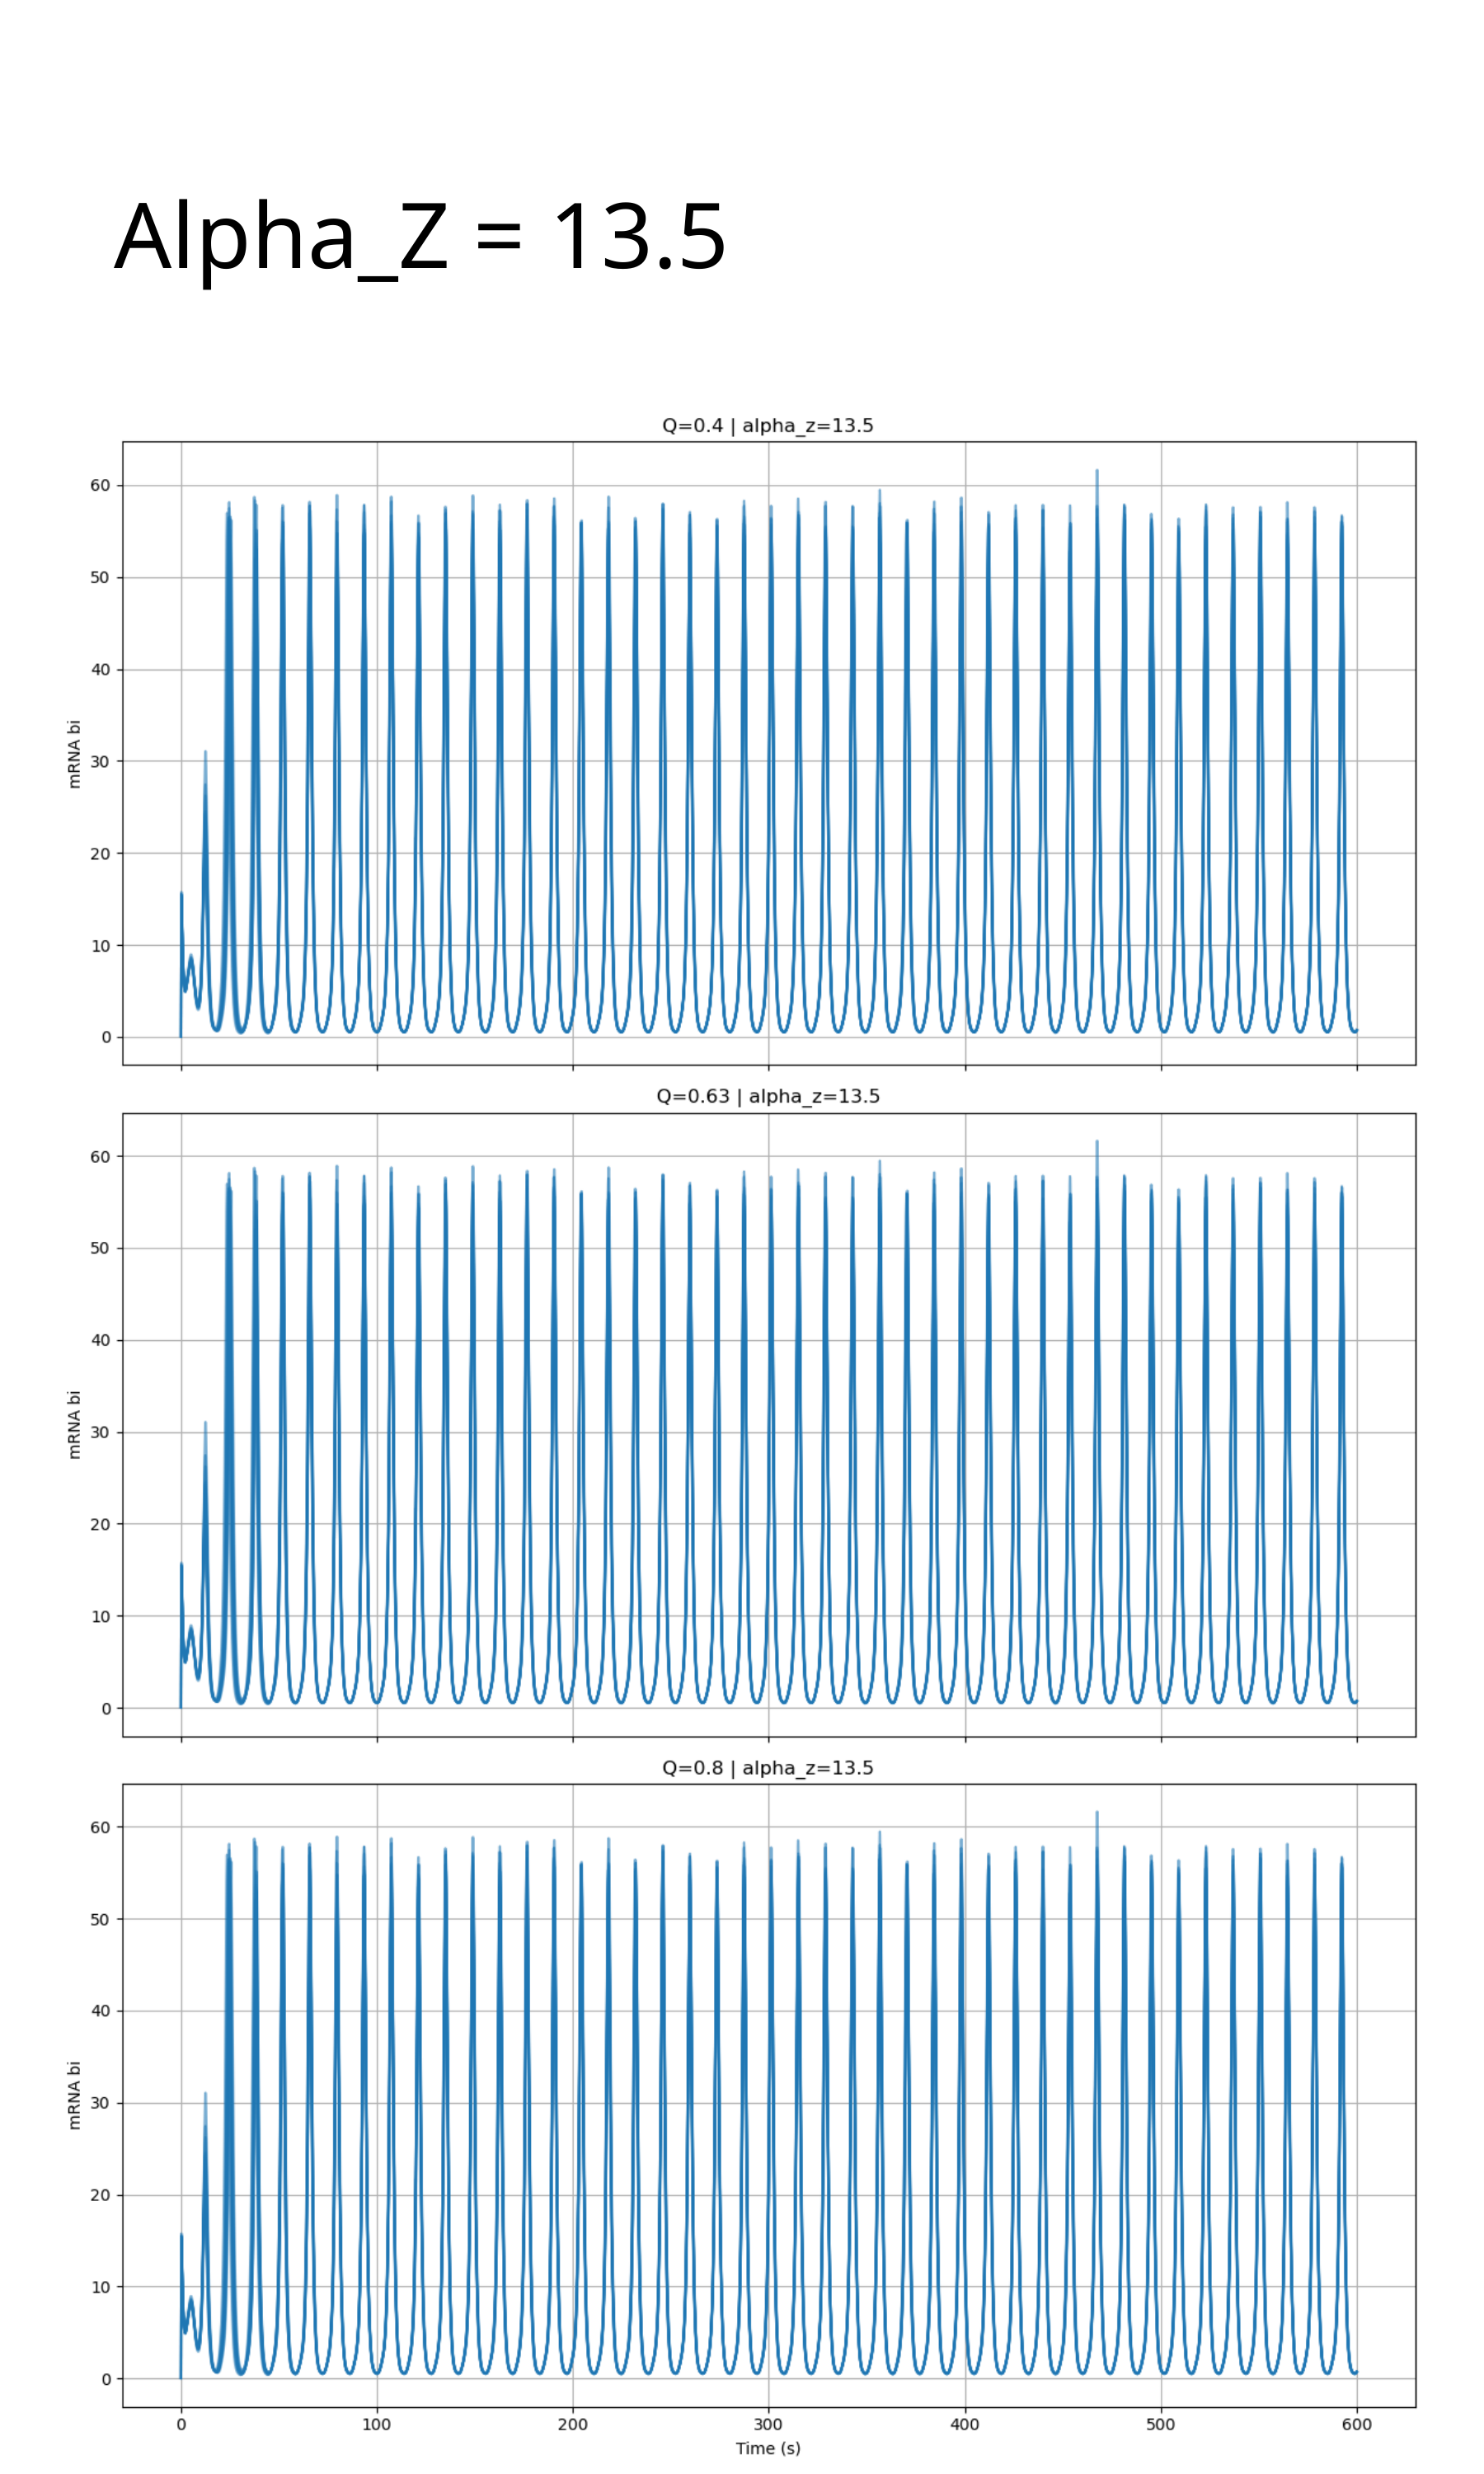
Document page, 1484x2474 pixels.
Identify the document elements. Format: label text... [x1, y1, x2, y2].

picture [50, 400, 1434, 2474]
title Alpha_Z = 13.5 [101, 0, 1383, 400]
